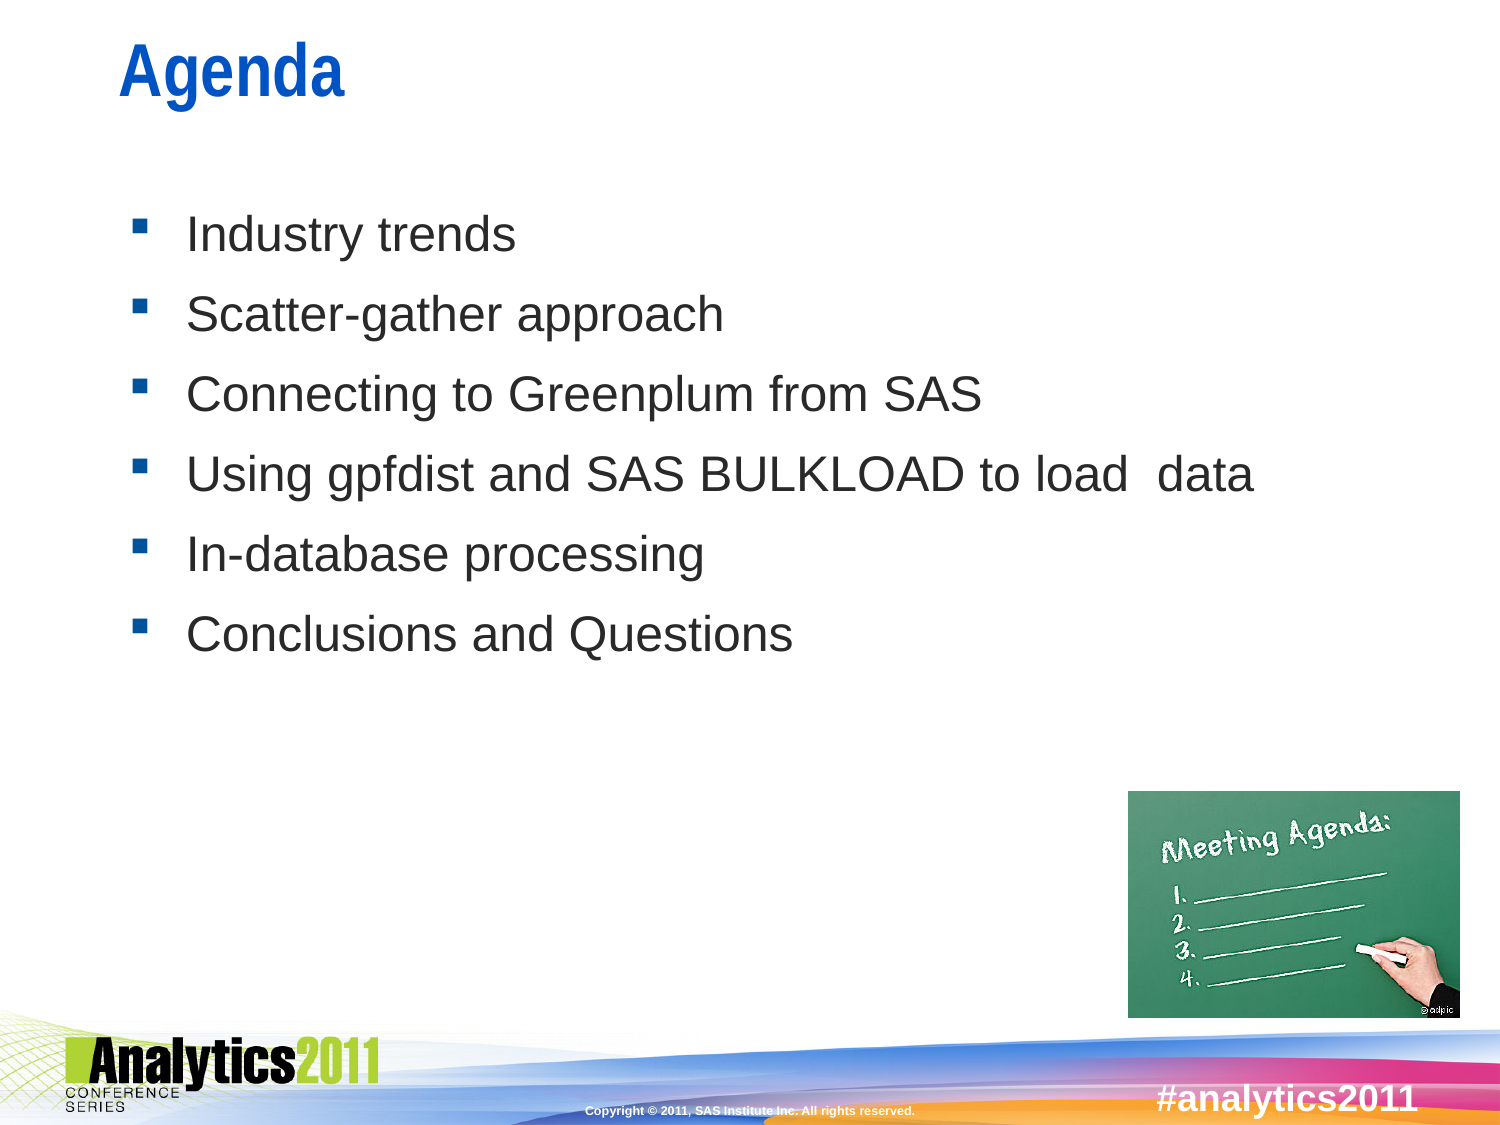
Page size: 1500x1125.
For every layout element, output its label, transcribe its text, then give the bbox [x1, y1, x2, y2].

title Agenda [103, 28, 1451, 202]
picture [0, 791, 1500, 1125]
list Industry trends Scatter-gather approach Connecting to Greenplum from SAS Using gpfdist and SAS BULKLOAD to load data In-database processing Conclusions and Questions [113, 200, 1500, 696]
